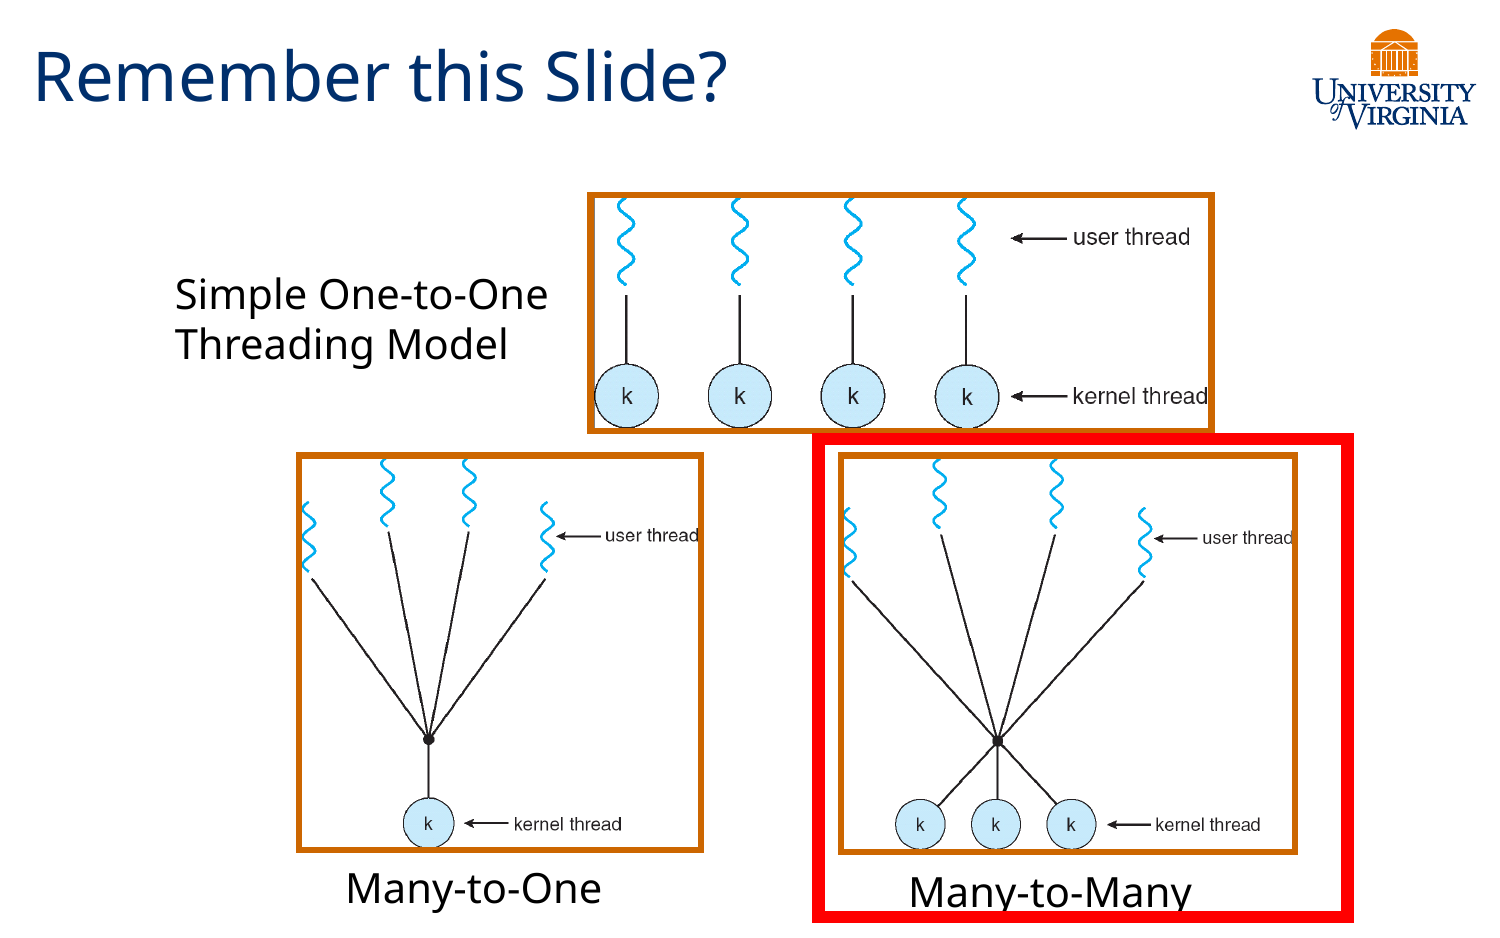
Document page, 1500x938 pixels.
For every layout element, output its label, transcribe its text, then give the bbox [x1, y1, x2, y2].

picture [593, 198, 1209, 429]
text_box Many-to-One [330, 854, 618, 920]
picture [302, 514, 312, 532]
title Remember this Slide? [17, 14, 1297, 145]
picture [843, 520, 853, 537]
picture [843, 547, 853, 565]
picture [843, 458, 1292, 849]
text_box [817, 438, 1349, 918]
picture [302, 542, 312, 560]
text_box Simple One-to-One Threading Model [159, 260, 564, 376]
text_box Many-to-Many [893, 918, 1207, 924]
picture [302, 458, 698, 847]
